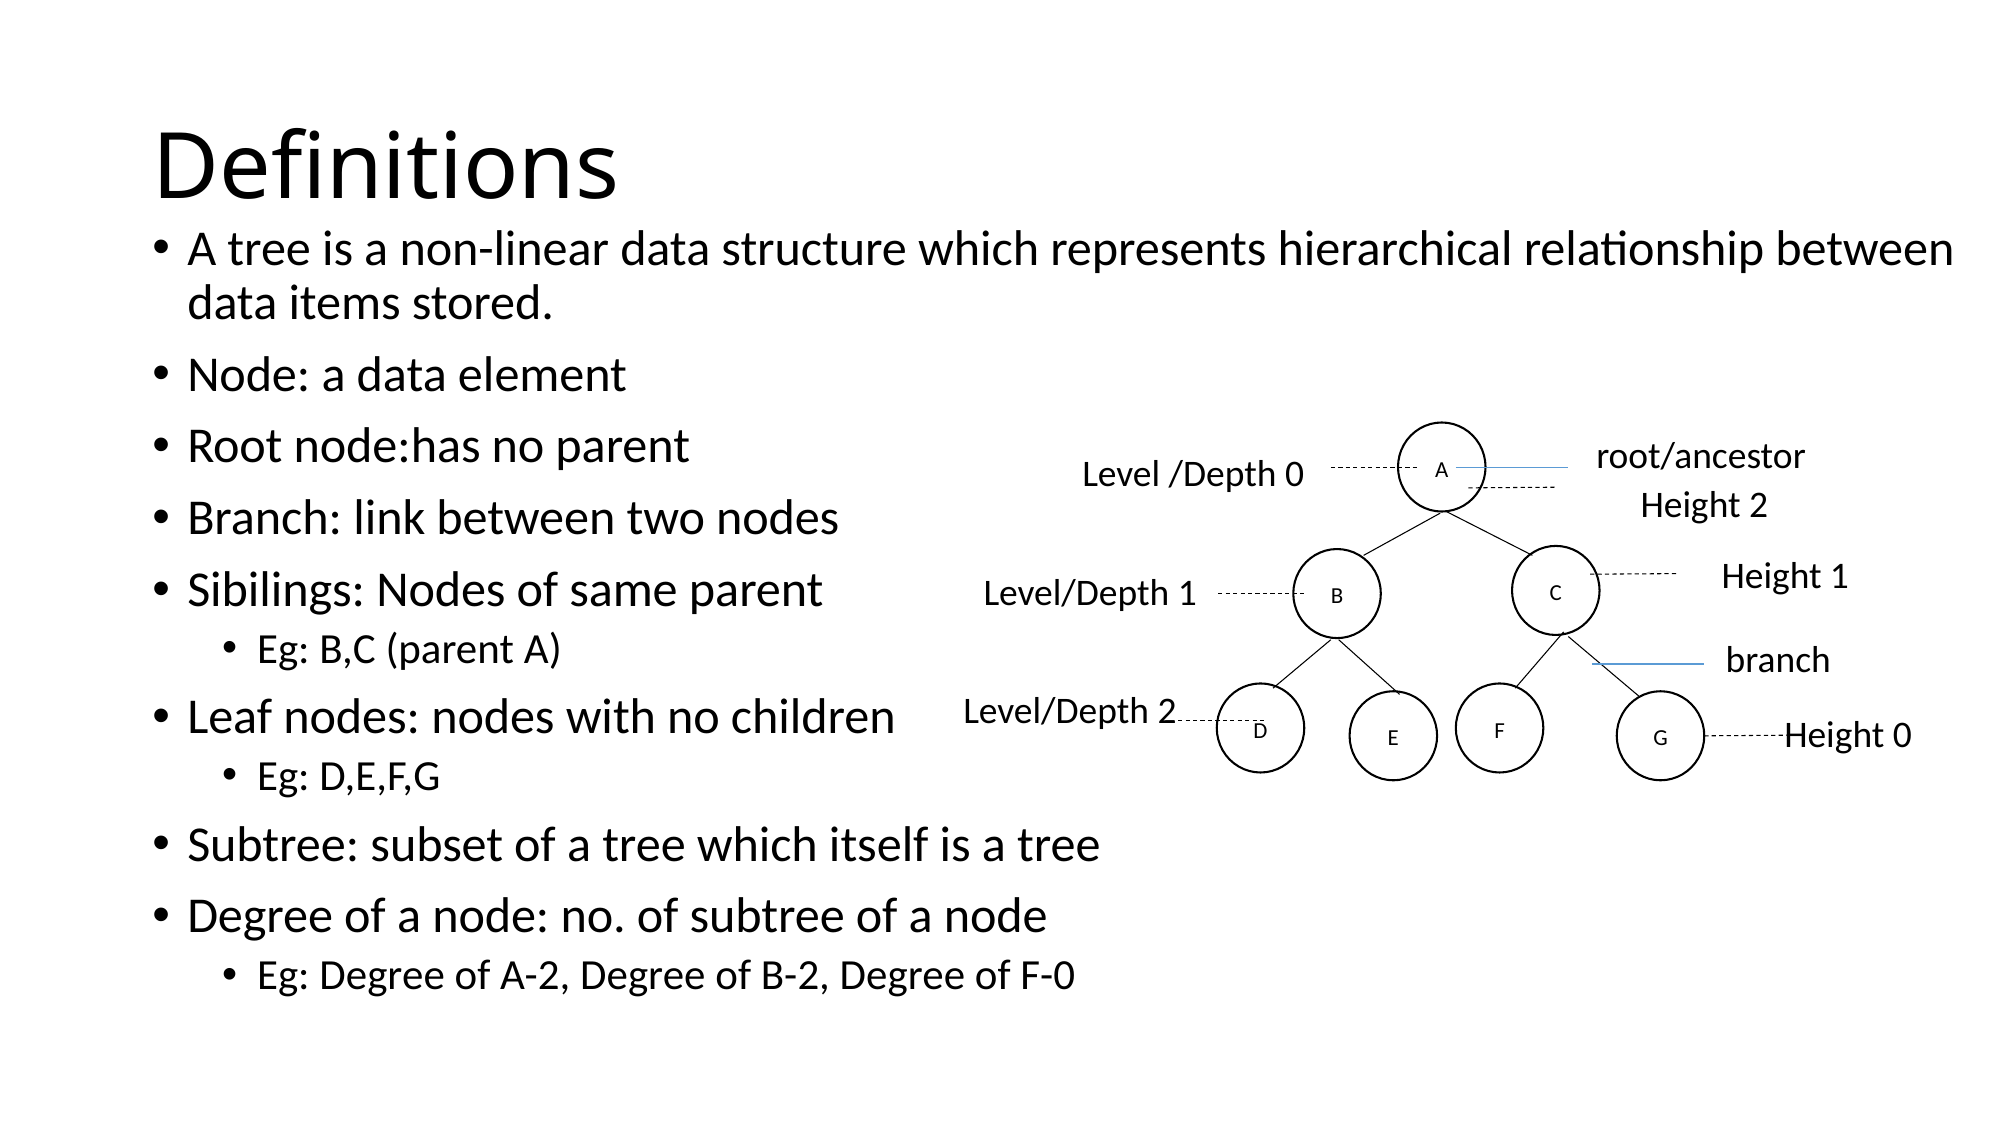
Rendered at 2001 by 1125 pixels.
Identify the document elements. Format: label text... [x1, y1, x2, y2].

text_box branchode [1705, 626, 1929, 689]
text_box Level/Depth 2 node [899, 700, 1199, 763]
text_box Height 2de [1705, 470, 1845, 534]
text_box root/ancestor node [1705, 422, 1921, 485]
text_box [1216, 422, 1705, 781]
text_box Level/Depth 1node [964, 559, 1216, 622]
text_box 2 Height 1e [1705, 542, 1917, 606]
title Definitions [137, 59, 1863, 214]
list A tree is a non-linear data structure which represents hierarchical relationship between data items stored. Node: a data element Root node:has no parent Branch: link between two nodes Sibilings: Nodes of same parent Eg: B,C (parent A) Leaf nodes: nodes with no children Eg: D,E,F,G Subtree: subset of a tree which itself is a tree Degree of a node: no. of subtree of a node Eg: Degree of A-2, Degree of B-2, Degree of F-0 [137, 214, 2000, 1014]
text_box Level /Depth 0node [1065, 439, 1216, 503]
text_box Height 0de [1746, 701, 1989, 764]
